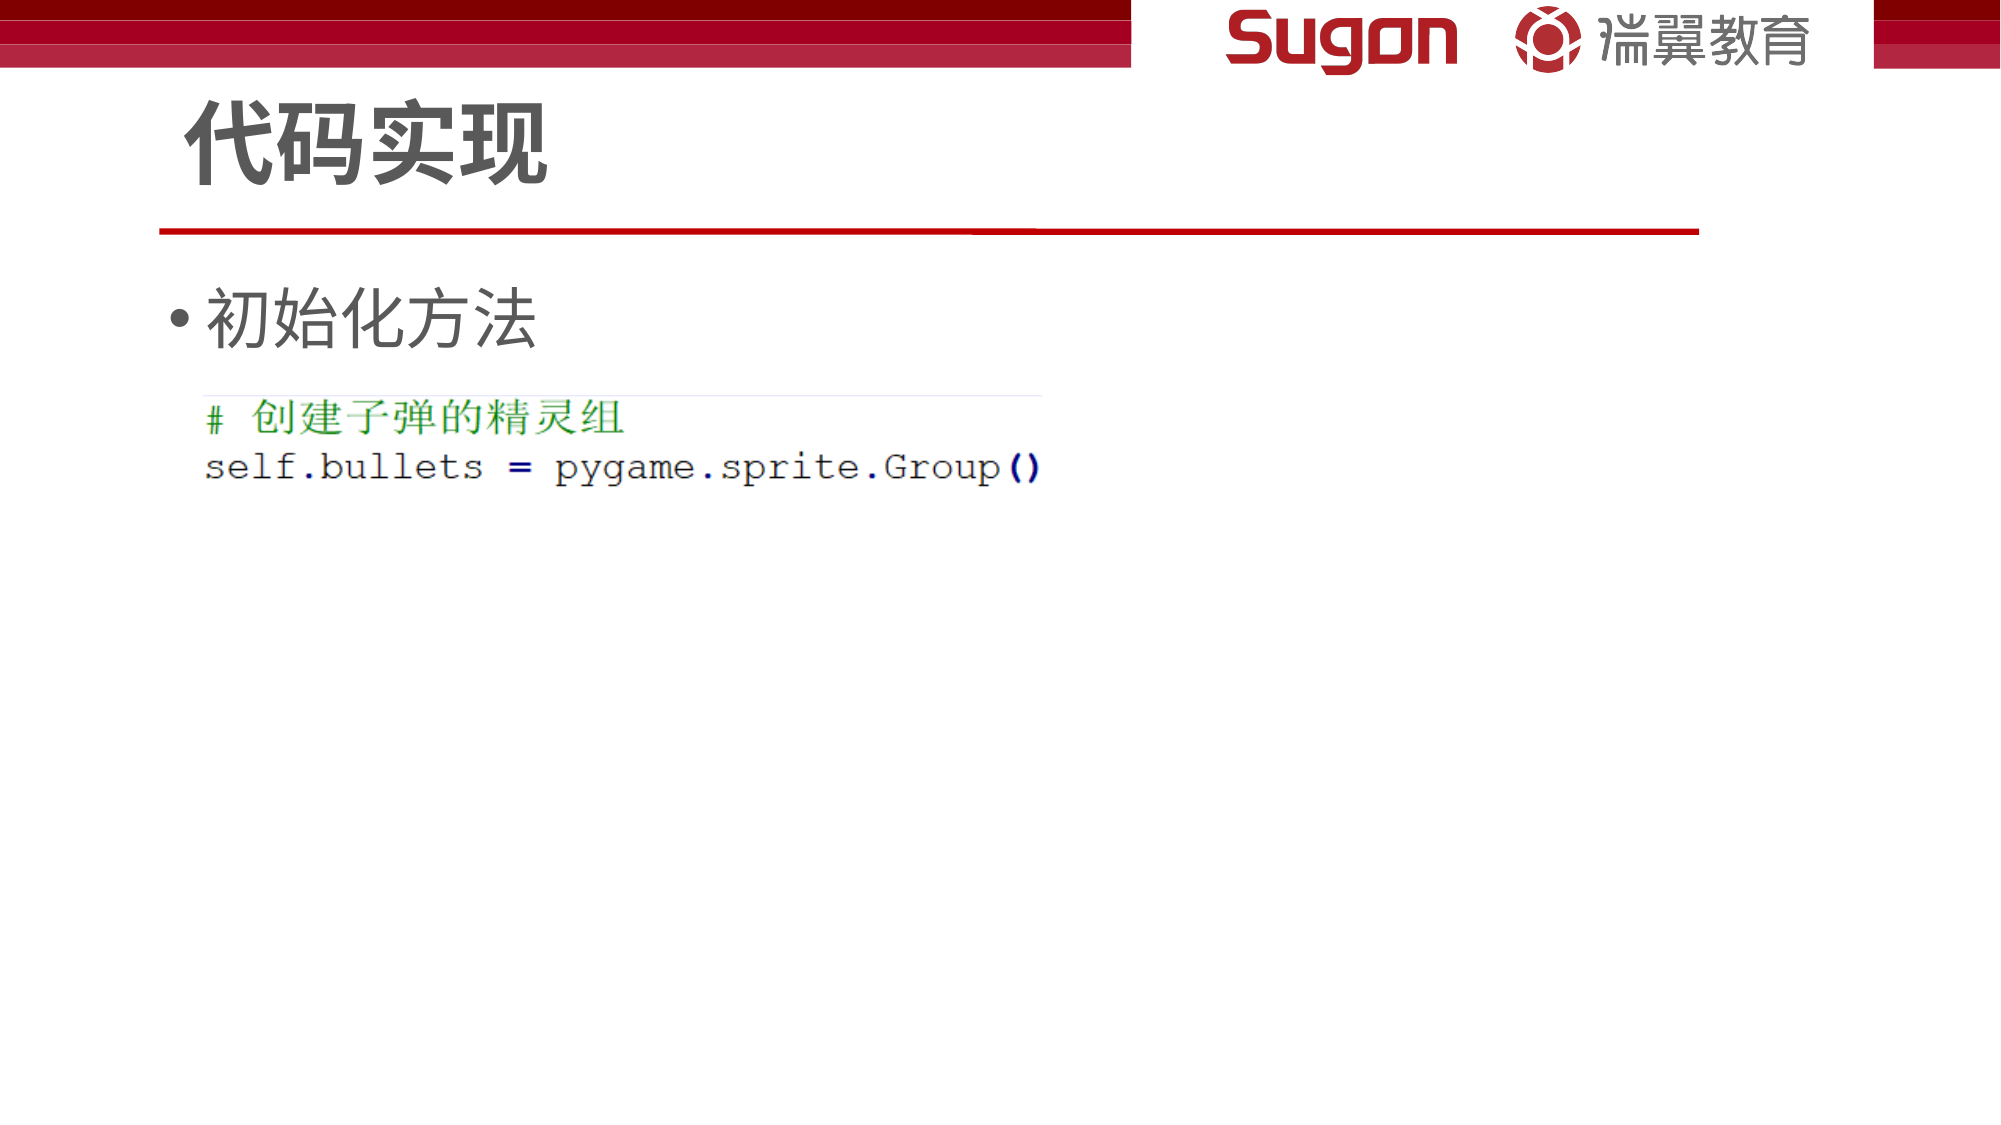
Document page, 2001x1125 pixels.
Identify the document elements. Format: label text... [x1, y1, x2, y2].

picture [1194, 0, 1484, 91]
picture [1515, 6, 1809, 73]
picture [202, 395, 1042, 488]
list 初始化方法 [153, 253, 1879, 1028]
title 代码实现 [169, 91, 1895, 214]
